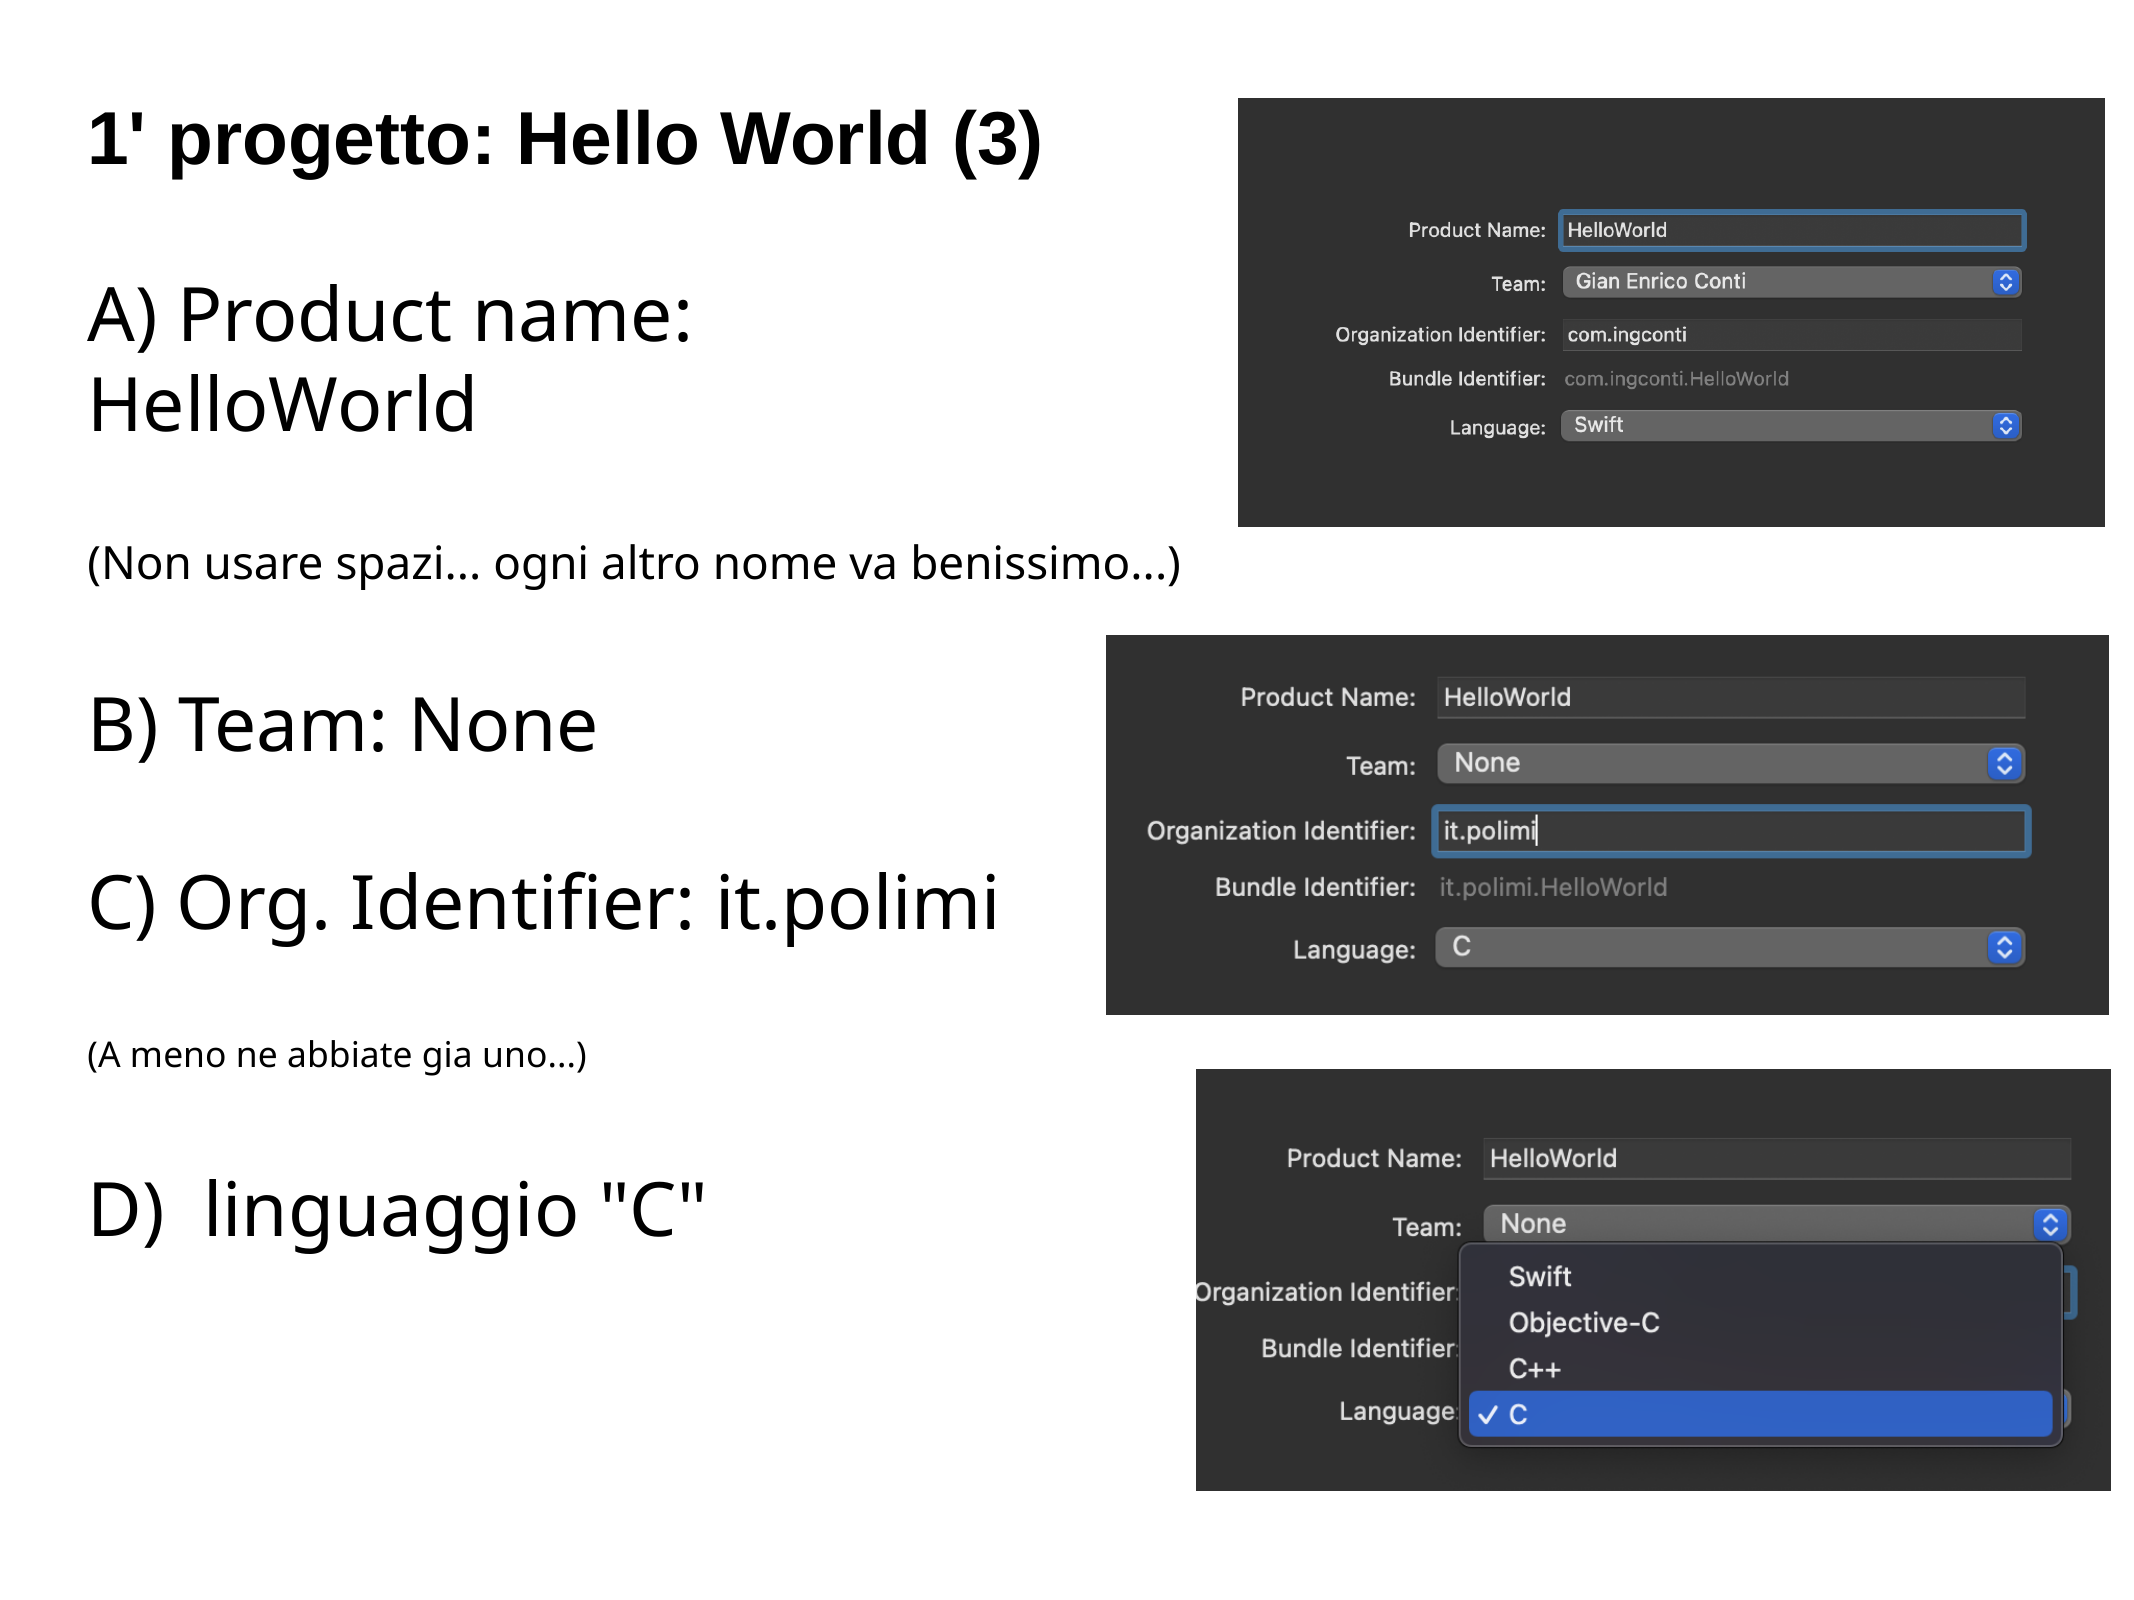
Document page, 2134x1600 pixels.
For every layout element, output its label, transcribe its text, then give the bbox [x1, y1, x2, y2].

picture [1106, 635, 2110, 1016]
list 1' progetto: Hello World (3) A) Product name: HelloWorld (Non usare spazi... ogni altro nome va benissimo...) B) Team: None C) Org. Identifier: it.polimi (A meno ne abbiate gia uno...) D) linguaggio "C" [78, 80, 1978, 1459]
picture [1238, 97, 2105, 527]
picture [1195, 1069, 2112, 1491]
